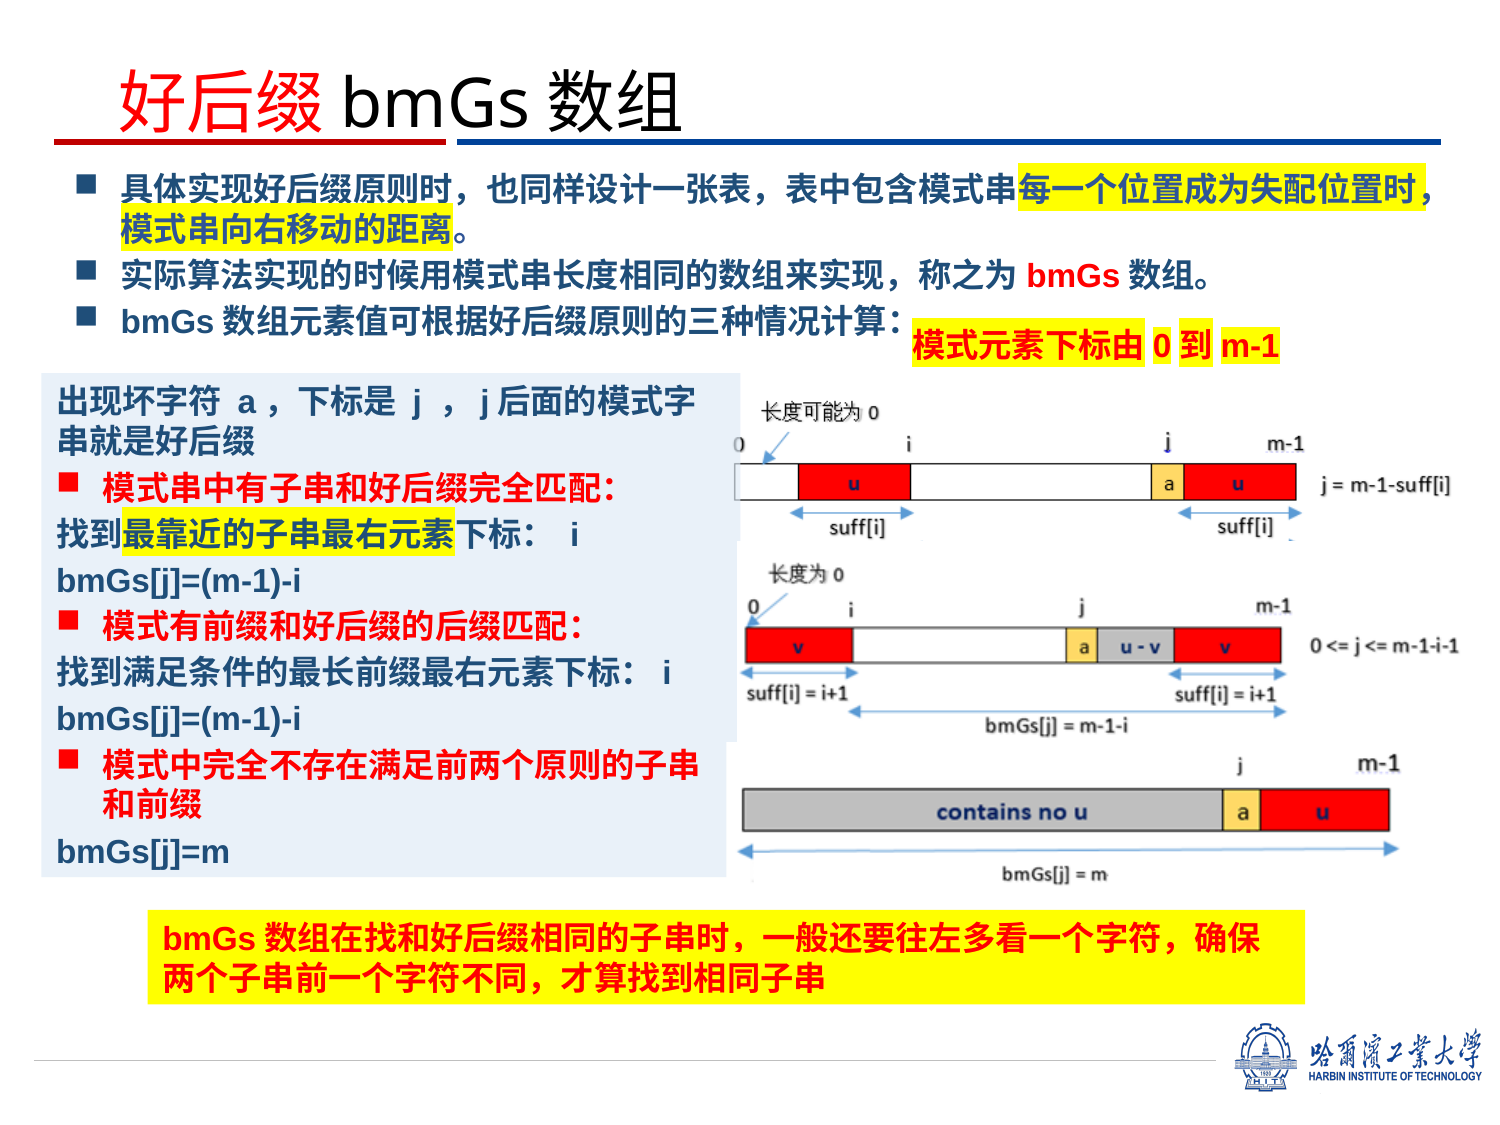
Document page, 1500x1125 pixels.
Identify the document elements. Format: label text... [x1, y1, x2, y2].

picture [1204, 1023, 1482, 1094]
text_box 模式元素下标由0到m-1 [897, 316, 1295, 371]
slide_number [1059, 1042, 1397, 1103]
text_box 好后缀bmGs数组 [103, 0, 1397, 160]
picture [716, 392, 1469, 904]
text_box bmGs数组在找和好后缀相同的子串时，一般还要往左多看一个字符，确保两个子串前一个字符不同，才算找到相同子串 [147, 909, 1306, 1005]
text_box 具体实现好后缀原则时，也同样设计一张表，表中包含模式串每一个位置成为失配位置时，模式串向右移动的距离。 实际算法实现的时候用模式串长度相同的数组来实现，称之为bmGs数组。 bmGs数组元素值可根据好后缀原则的三种情况计算： [58, 160, 1442, 348]
text_box 出现坏字符 a，下标是 j ，j后面的模式字串就是好后缀 模式串中有子串和好后缀完全匹配： 找到最靠近的子串最右元素下标： i bmGs[j]=(m-1)-i 模式有前缀和好后缀的后缀匹配： 找到满足条件的最长前缀最右元素下标：i bmGs[j]=(m-1)-i 模式中完全不存在满足前两个原则的子串和前缀 bmGs[j]=m [41, 373, 741, 878]
